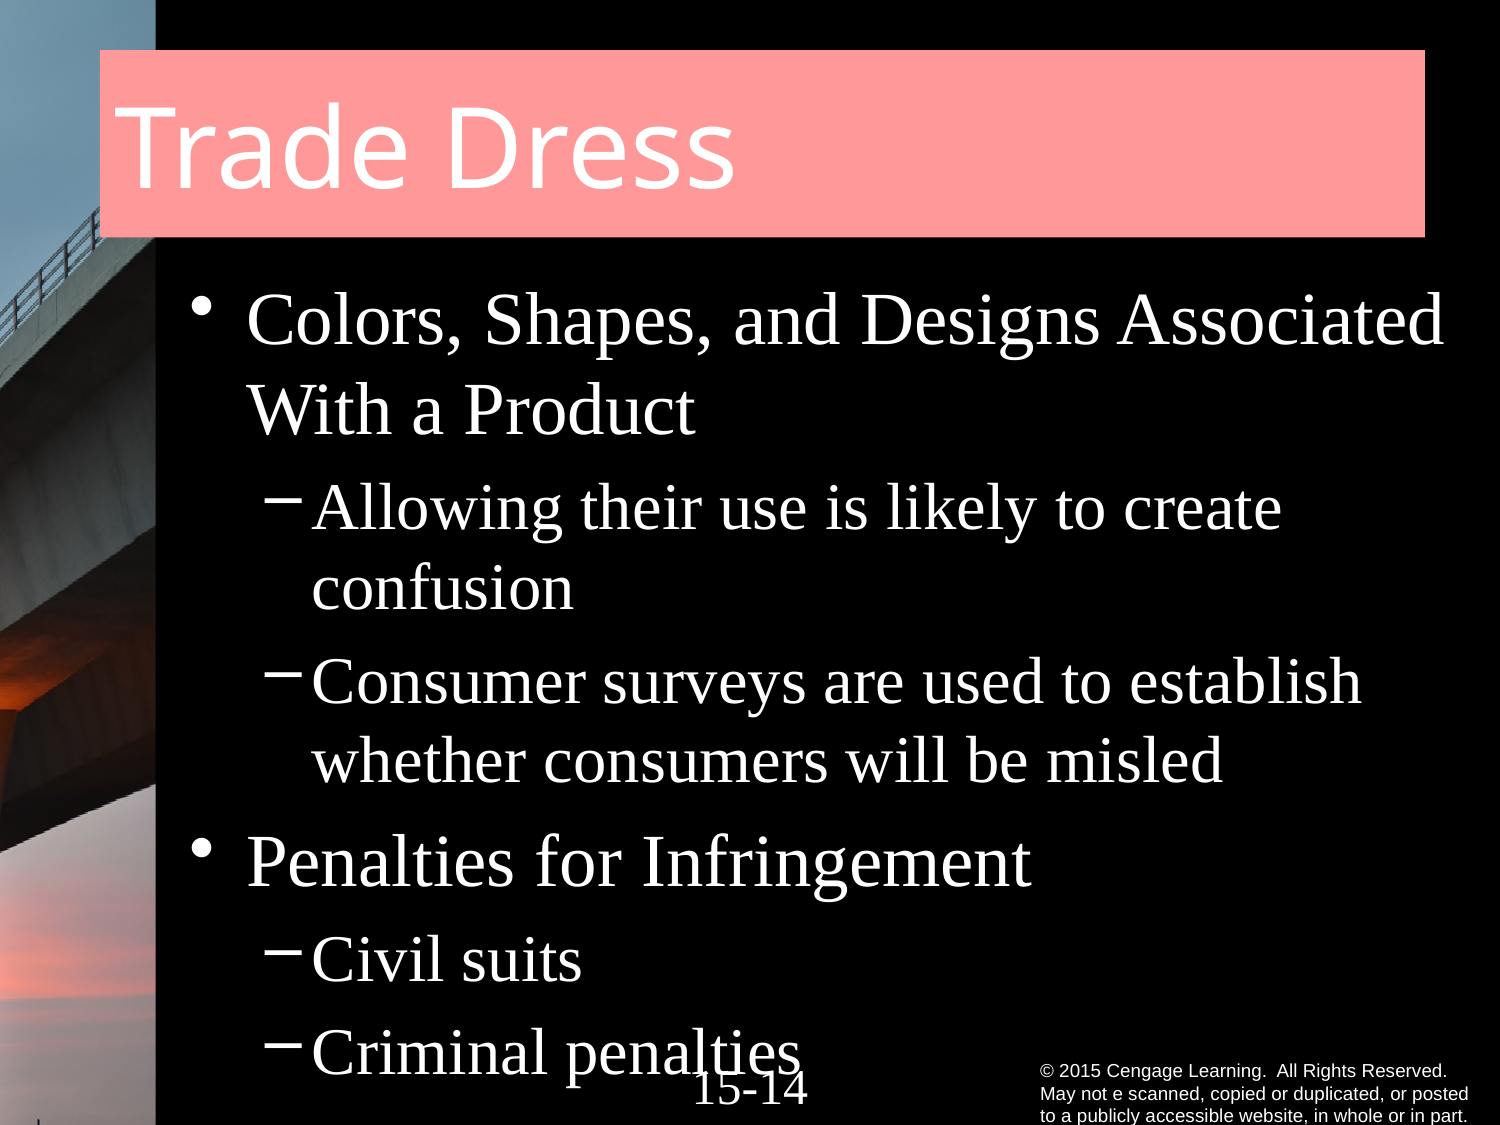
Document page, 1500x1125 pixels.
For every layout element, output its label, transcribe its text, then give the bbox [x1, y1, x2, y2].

slide_number 15-13 [574, 1088, 926, 1125]
list Colors, Shapes, and Designs Associated With a Product Allowing their use is likely to create confusion Consumer surveys are used to establish whether consumers will be misled Penalties for Infringement Civil suits Criminal penalties [174, 262, 1463, 1088]
picture [0, 0, 155, 1125]
title Trade Dress [99, 49, 1426, 238]
